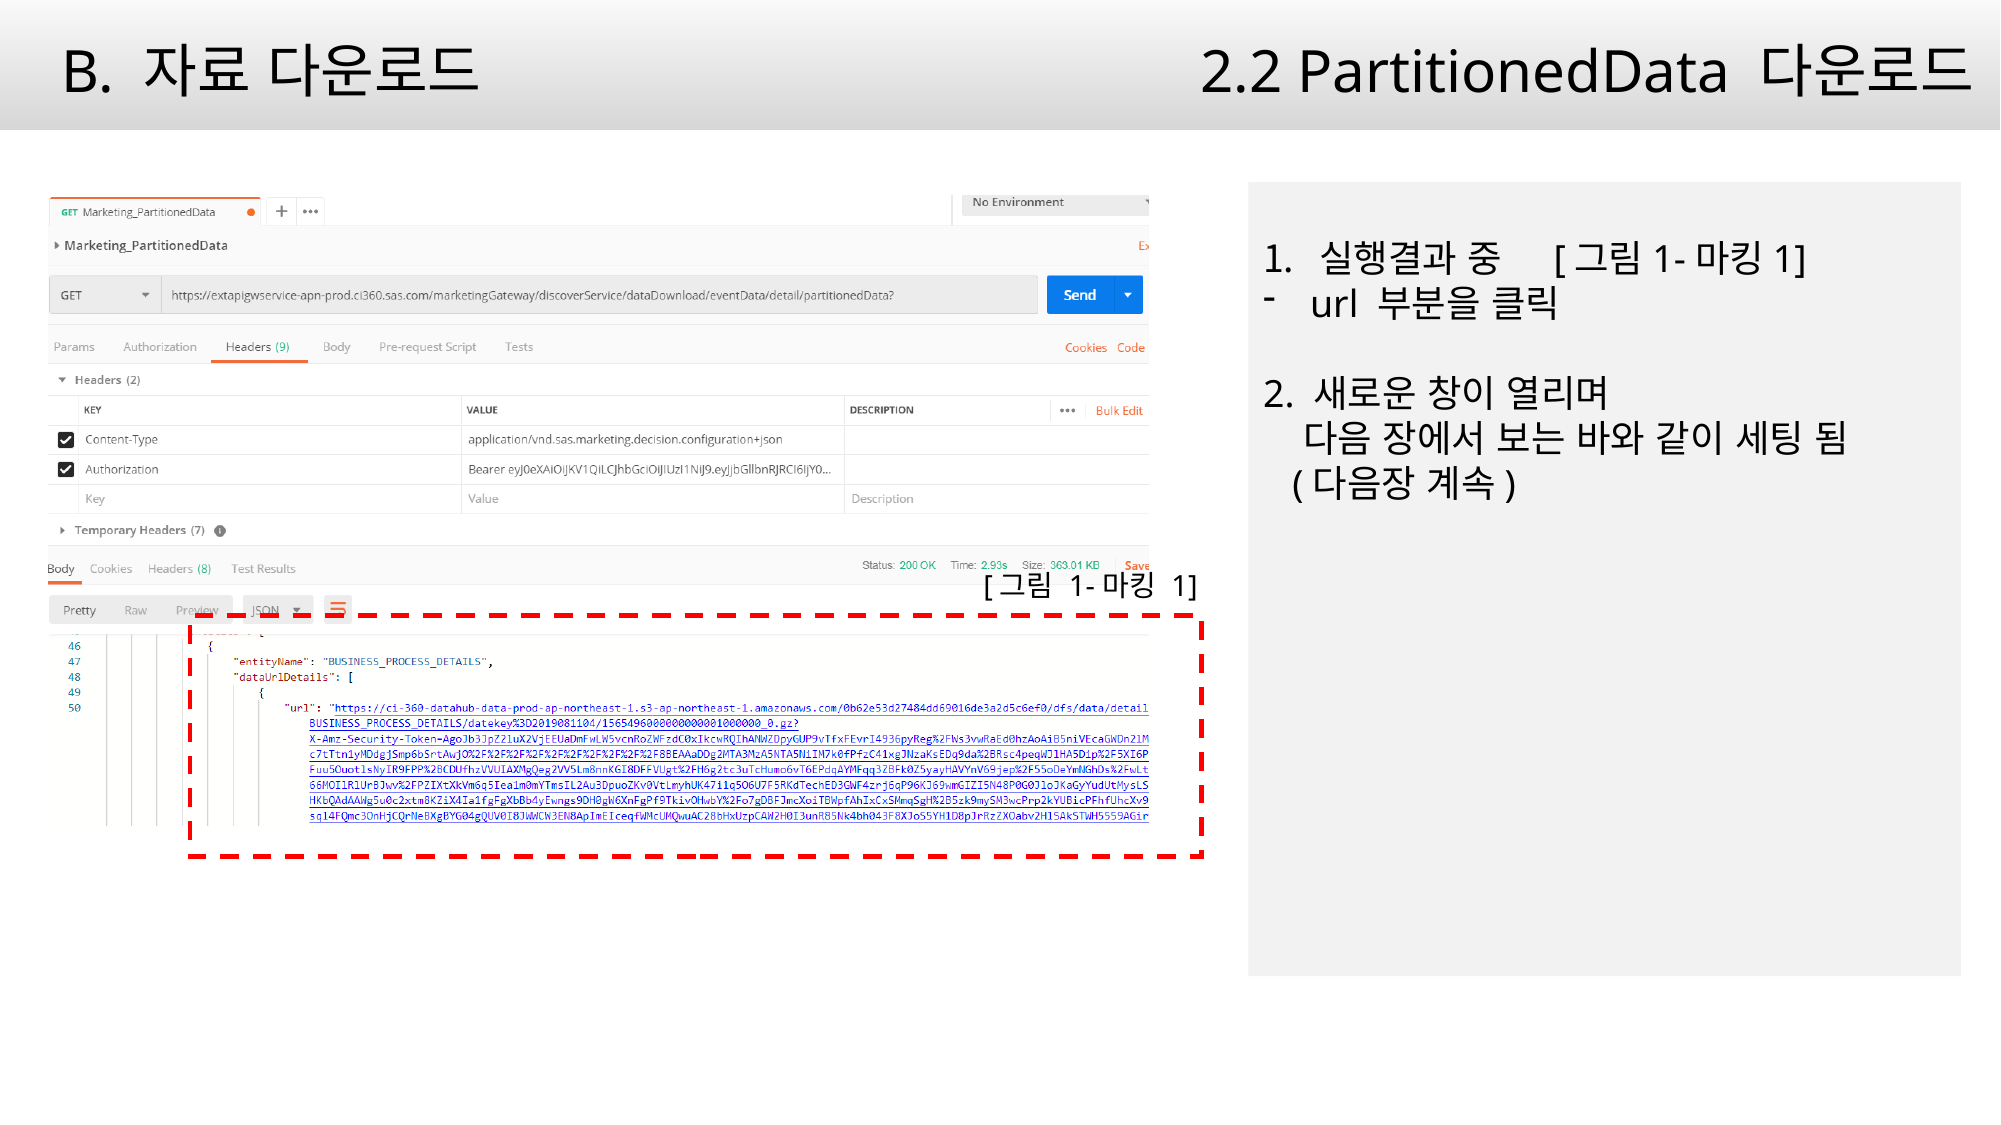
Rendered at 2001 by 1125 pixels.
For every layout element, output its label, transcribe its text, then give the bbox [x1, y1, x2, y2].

text_box [189, 615, 1203, 858]
picture [48, 195, 1149, 826]
text_box 실행결과 중 [그림1-마킹1] url 부분을 클릭 2. 새로운 창이 열리며 다음 장에서 보는 바와 같이 세팅 됨 (다음장 계속) [1248, 182, 1961, 977]
text_box B. 자료 다운로드 [47, 26, 497, 112]
text_box 2.2 PartitionedData 다운로드 [1185, 26, 1989, 112]
text_box [그림 1-마킹 1] [1149, 559, 1213, 610]
